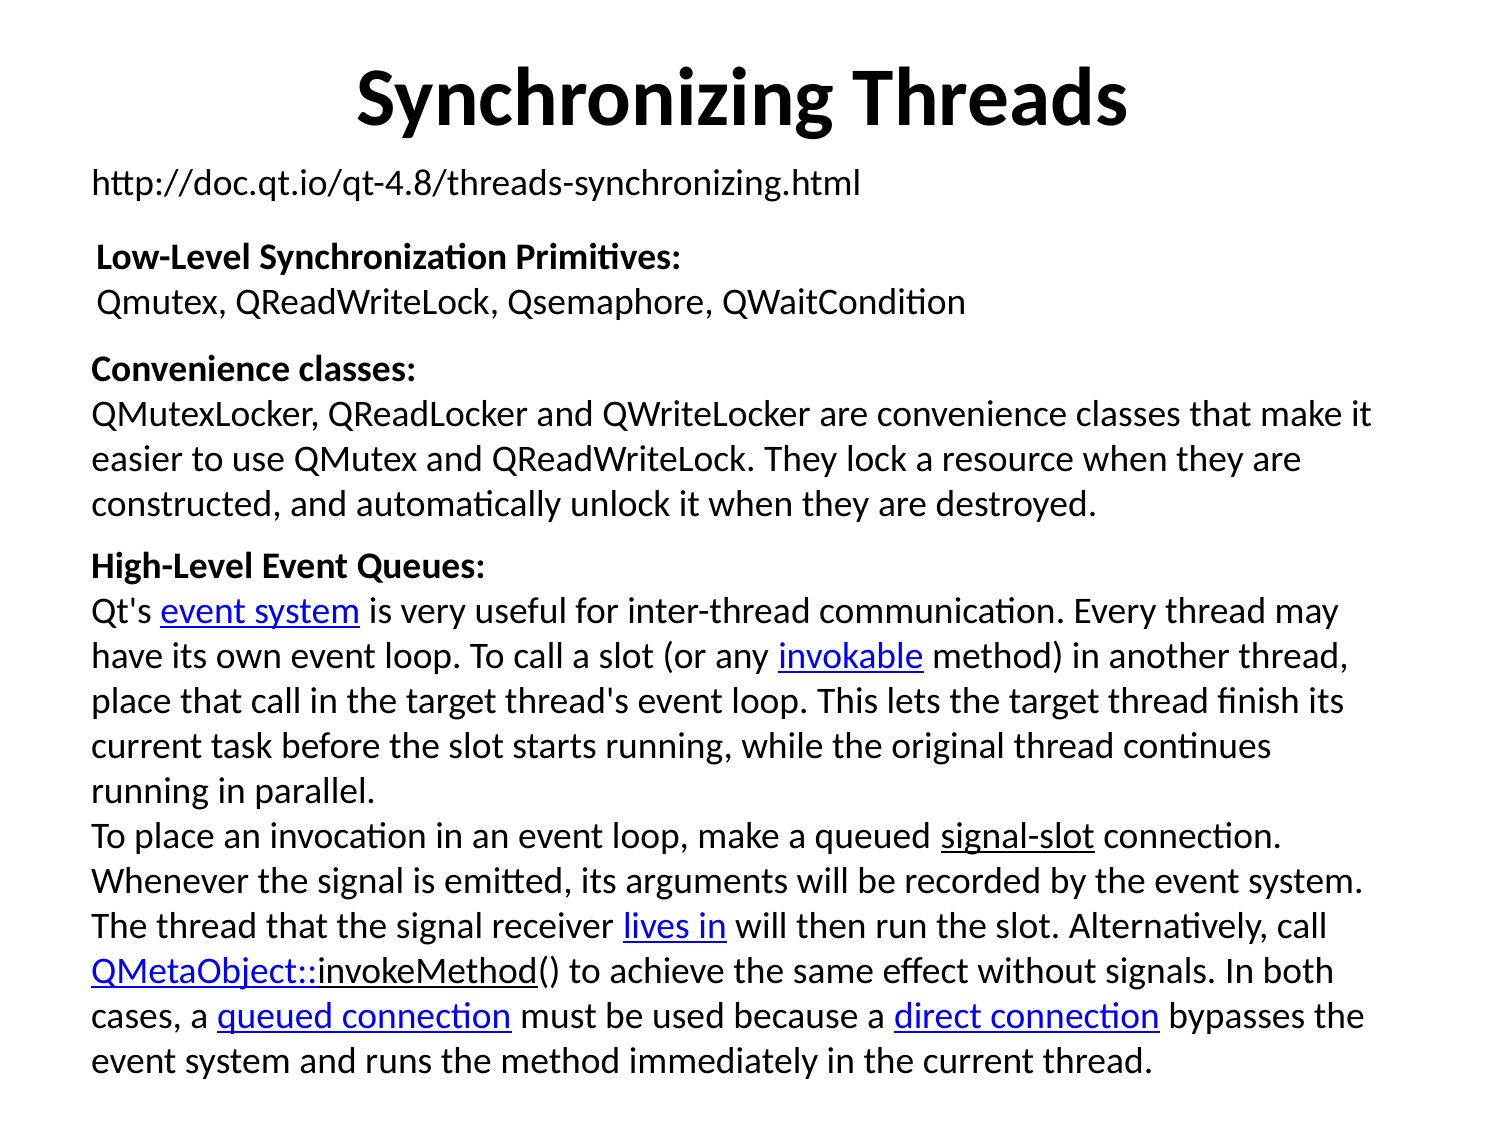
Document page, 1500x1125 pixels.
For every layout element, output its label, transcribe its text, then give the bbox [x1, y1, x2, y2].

text_box Convenience classes: QMutexLocker, QReadLocker and QWriteLocker are convenience classes that make it easier to use QMutex and QReadWriteLock. They lock a resource when they are constructed, and automatically unlock it when they are destroyed. [76, 336, 1411, 531]
text_box http://doc.qt.io/qt-4.8/threads-synchronizing.html [76, 150, 939, 210]
text_box Synchronizing Threads [341, 34, 1145, 149]
text_box Low-Level Synchronization Primitives: Qmutex, QReadWriteLock, Qsemaphore, QWaitCondition [81, 224, 983, 330]
text_box High-Level Event Queues: Qt's event system is very useful for inter-thread communication. Every thread may have its own event loop. To call a slot (or any invokable method) in another thread, place that call in the target thread's event loop. This lets the target thread finish its current task before the slot starts running, while the original thread continues running in parallel. To place an invocation in an event loop, make a queued signal-slot connection. Whenever the signal is emitted, its arguments will be recorded by the event system. The thread that the signal receiver lives in will then run the slot. Alternatively, call QMetaObject::invokeMethod() to achieve the same effect without signals. In both cases, a queued connection must be used because a direct connection bypasses the event system and runs the method immediately in the current thread. [76, 533, 1410, 1089]
